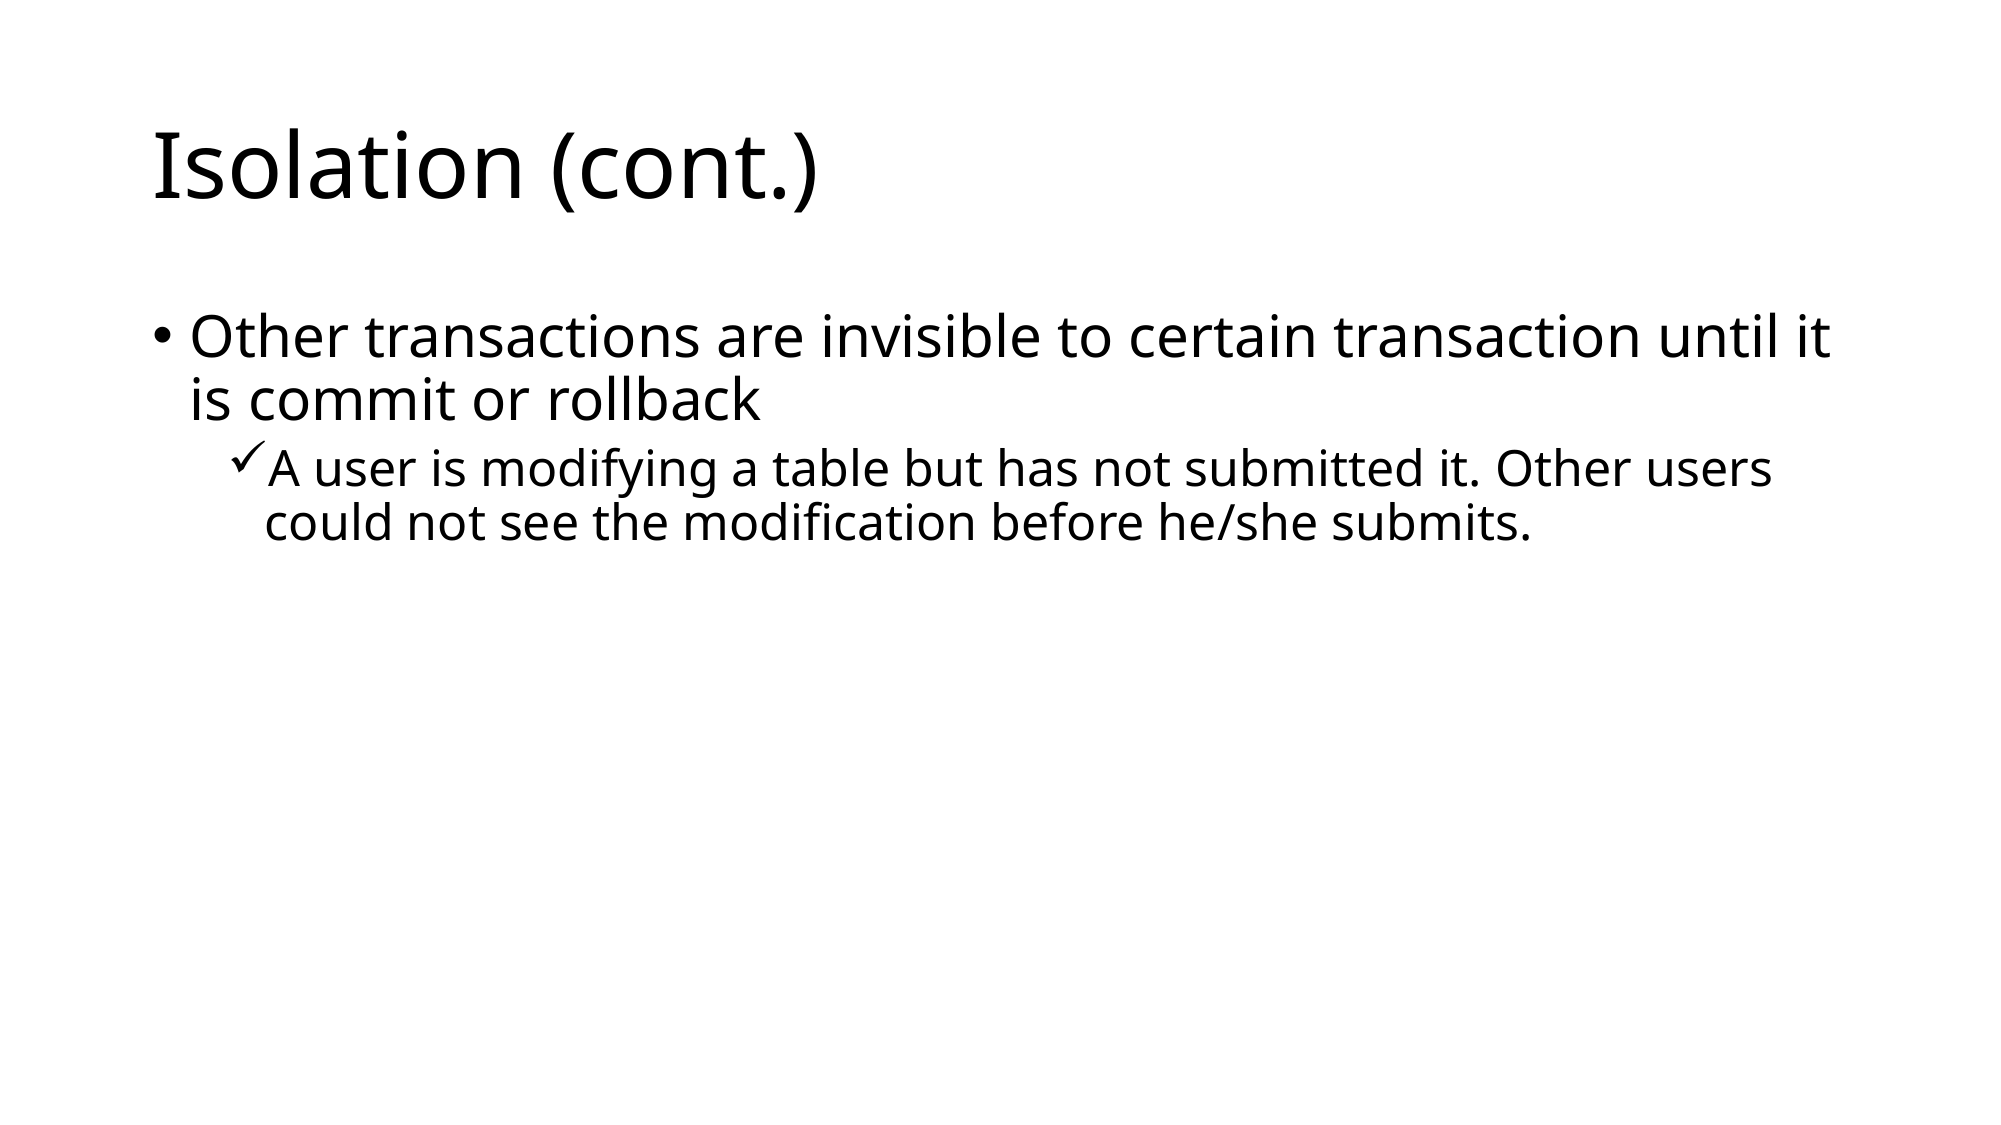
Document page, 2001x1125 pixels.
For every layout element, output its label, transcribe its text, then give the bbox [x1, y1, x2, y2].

title Isolation (cont.) [137, 59, 1863, 278]
list Other transactions are invisible to certain transaction until it is commit or rollback A user is modifying a table but has not submitted it. Other users could not see the modification before he/she submits. [137, 299, 1863, 1014]
